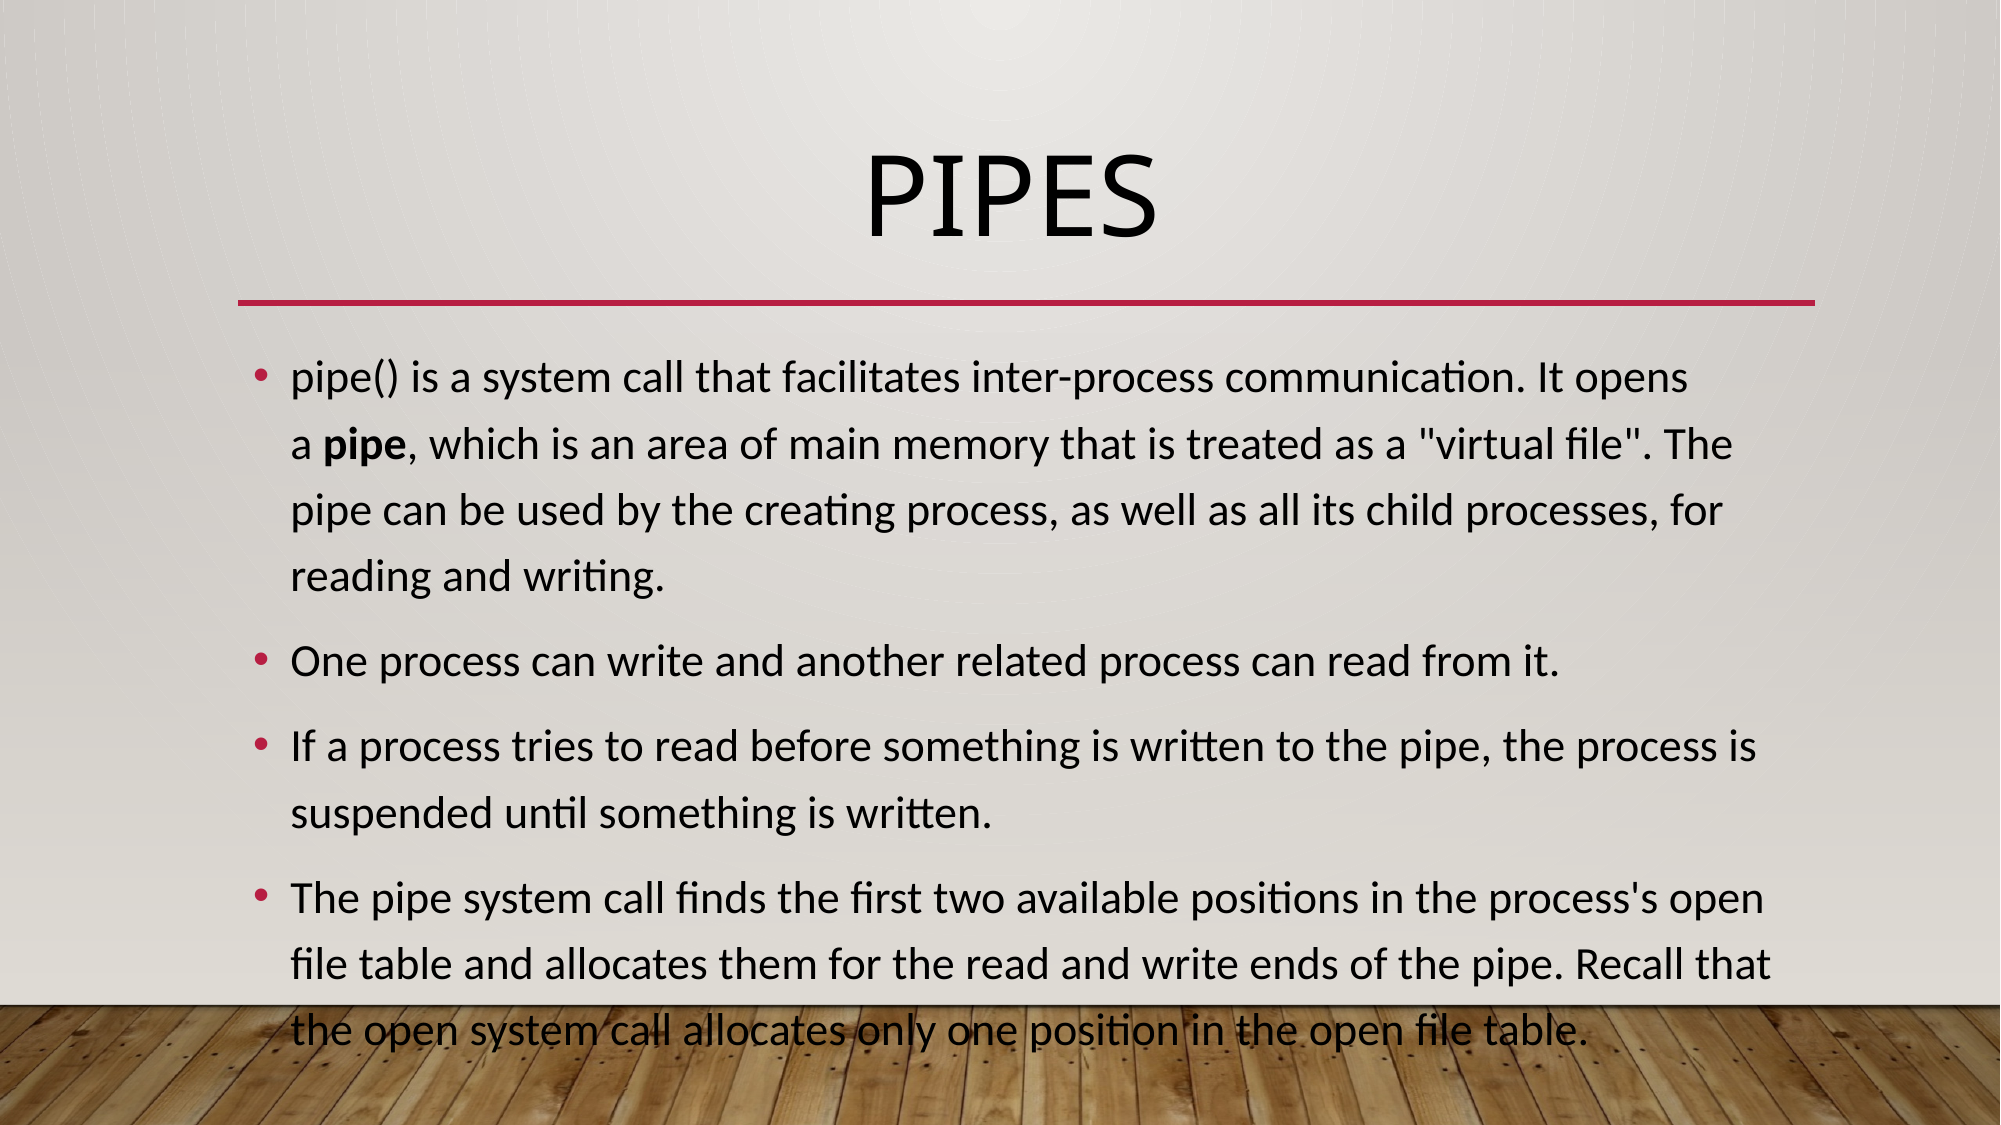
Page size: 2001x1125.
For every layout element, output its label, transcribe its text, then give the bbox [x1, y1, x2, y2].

list pipe() is a system call that facilitates inter-process communication. It opens a pipe, which is an area of main memory that is treated as a "virtual file". The pipe can be used by the creating process, as well as all its child processes, for reading and writing. One process can write and another related process can read from it. If a process tries to read before something is written to the pipe, the process is suspended until something is written. The pipe system call finds the first two available positions in the process's open file table and allocates them for the read and write ends of the pipe. Recall that the open system call allocates only one position in the open file table. [238, 328, 1814, 1068]
picture [0, 1005, 2000, 1125]
title Pipes [238, 131, 1814, 305]
